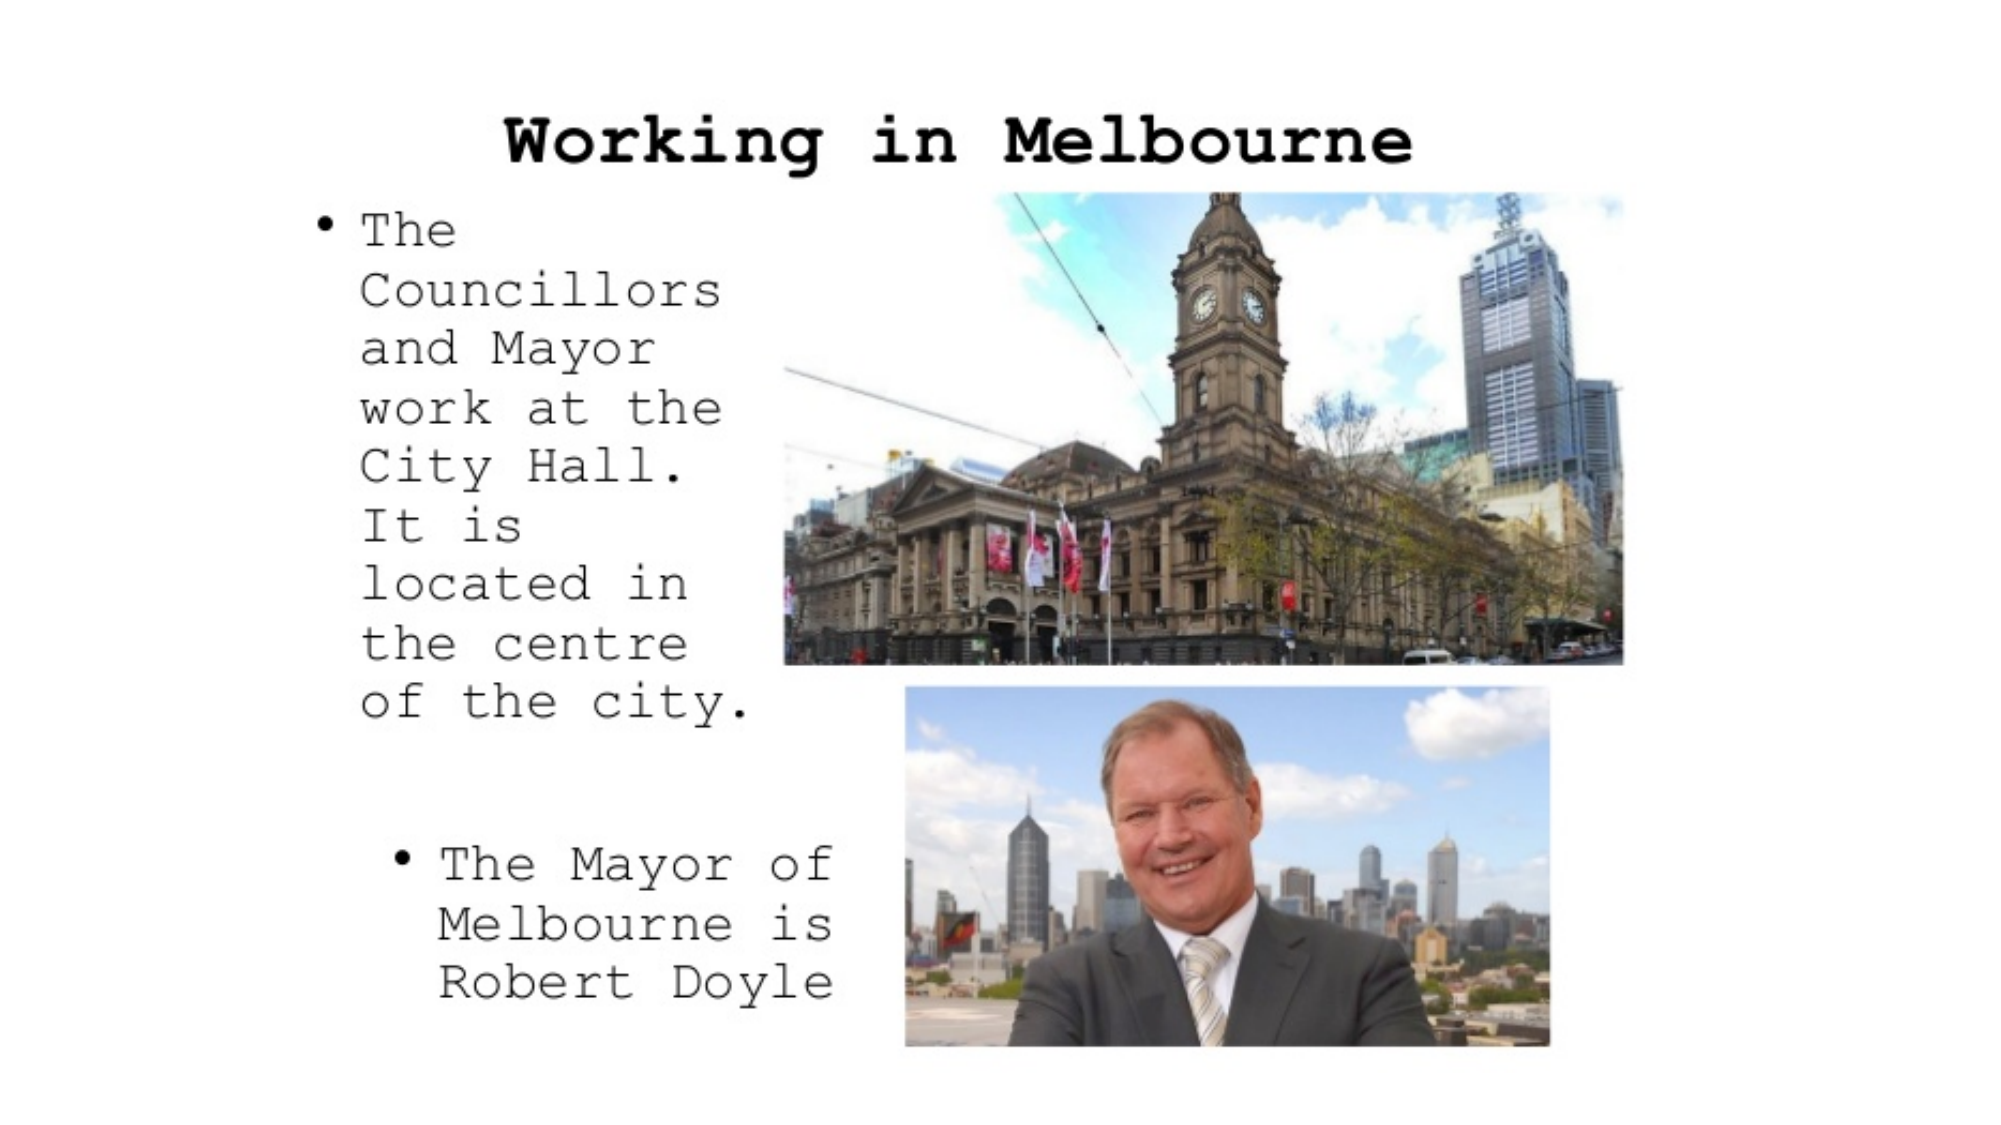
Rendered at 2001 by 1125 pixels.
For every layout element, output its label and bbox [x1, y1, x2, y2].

list [282, 47, 1649, 1073]
